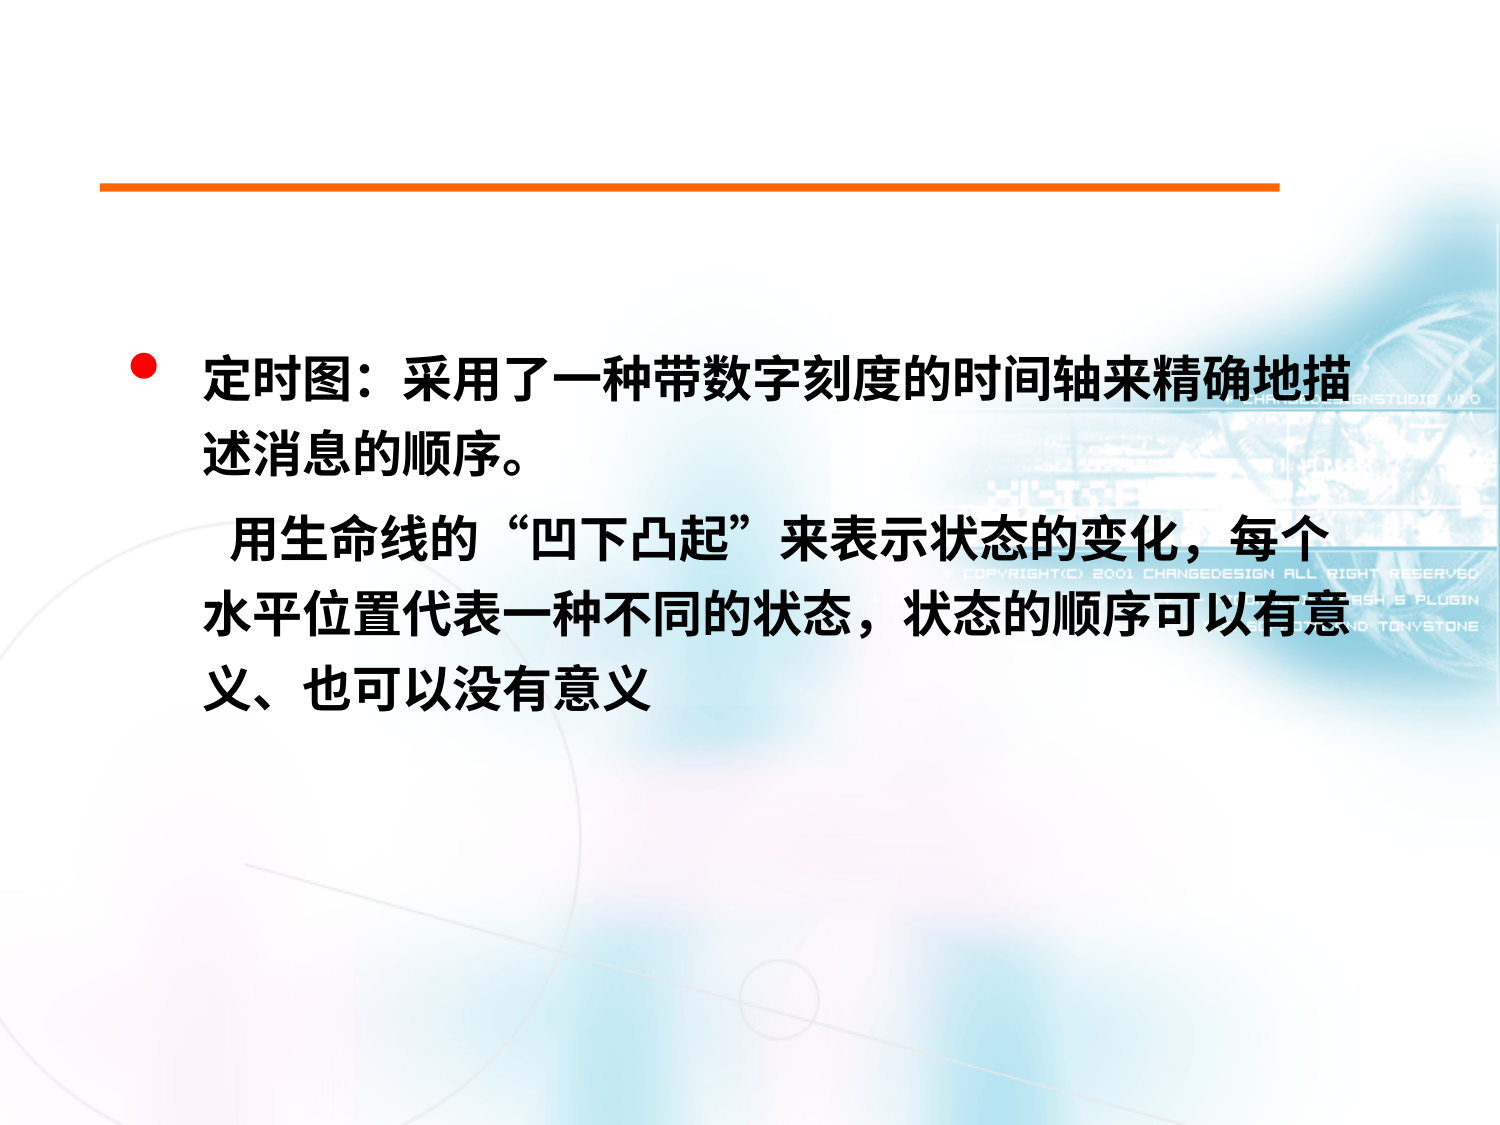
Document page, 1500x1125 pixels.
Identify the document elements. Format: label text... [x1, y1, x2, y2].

picture [0, 0, 1500, 1125]
list 定时图：采用了一种带数字刻度的时间轴来精确地描述消息的顺序。 用生命线的“凹下凸起”来表示状态的变化，每个水平位置代表一种不同的状态，状态的顺序可以有意义、也可以没有意义 [112, 324, 1388, 1000]
